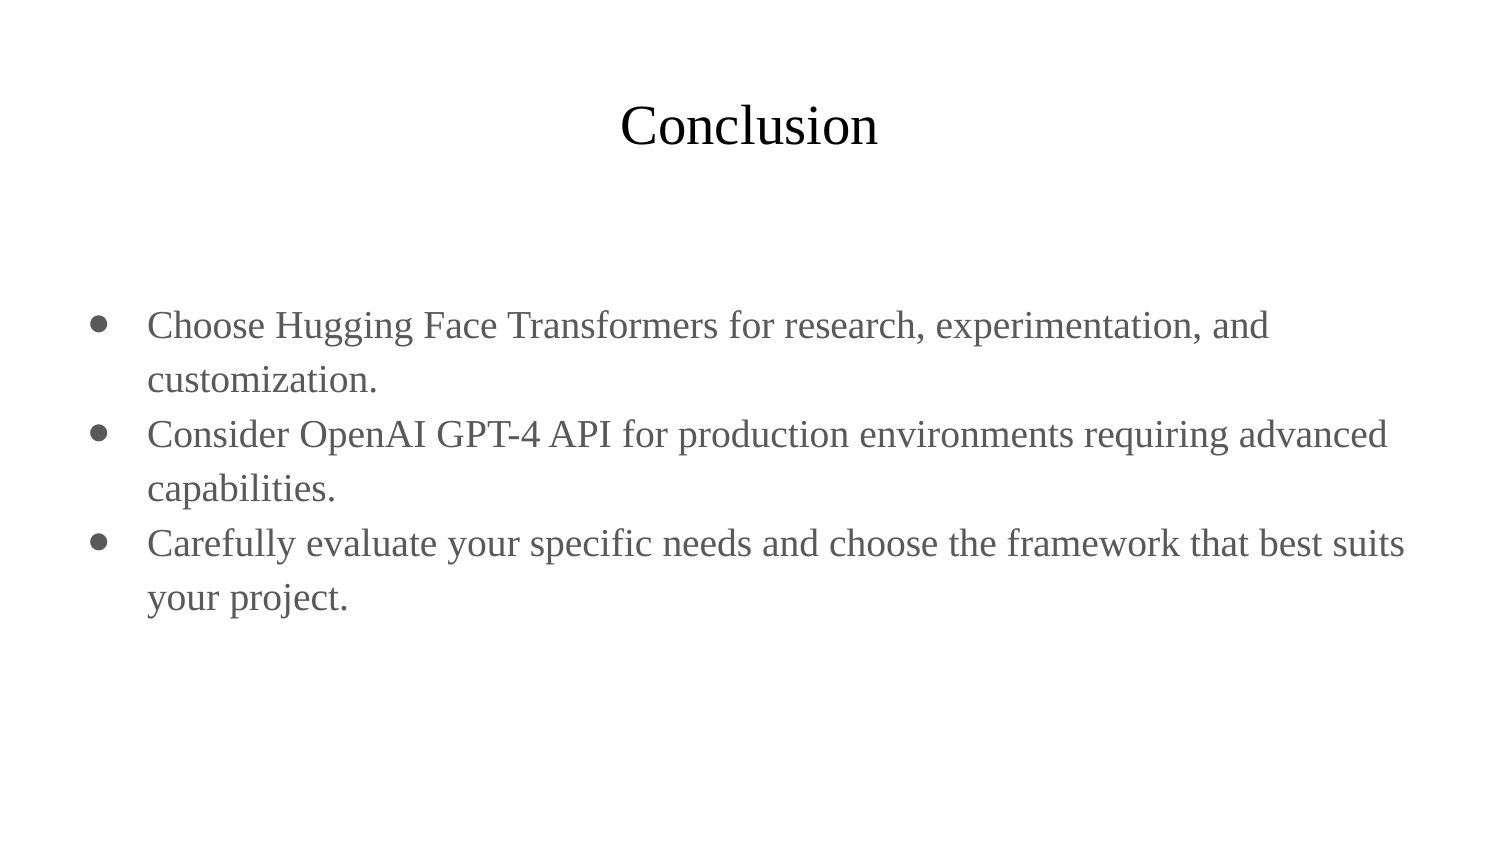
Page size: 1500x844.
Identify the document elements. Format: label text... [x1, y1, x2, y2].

title Conclusion [51, 72, 1449, 167]
list Choose Hugging Face Transformers for research, experimentation, and customization. Consider OpenAI GPT-4 API for production environments requiring advanced capabilities. Carefully evaluate your specific needs and choose the framework that best suits your project. [51, 276, 1449, 647]
